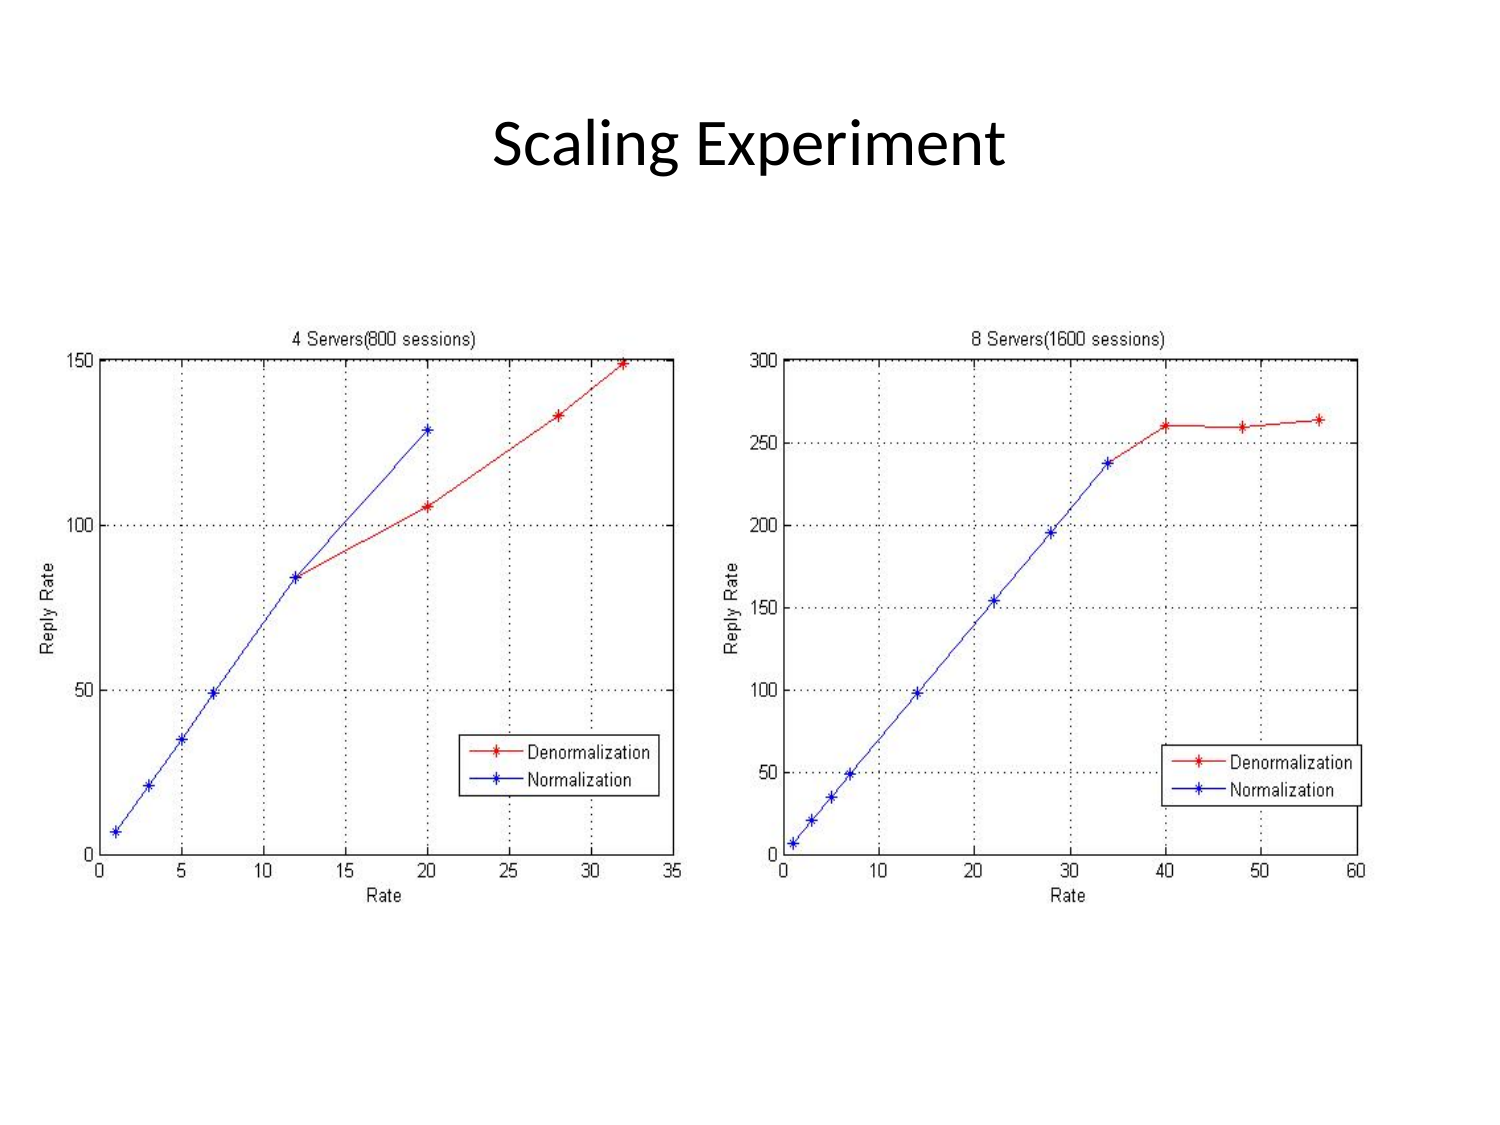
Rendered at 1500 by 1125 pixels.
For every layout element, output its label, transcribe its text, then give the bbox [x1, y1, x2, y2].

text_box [3, 314, 1427, 921]
title Scaling Experiment [75, 45, 1425, 233]
